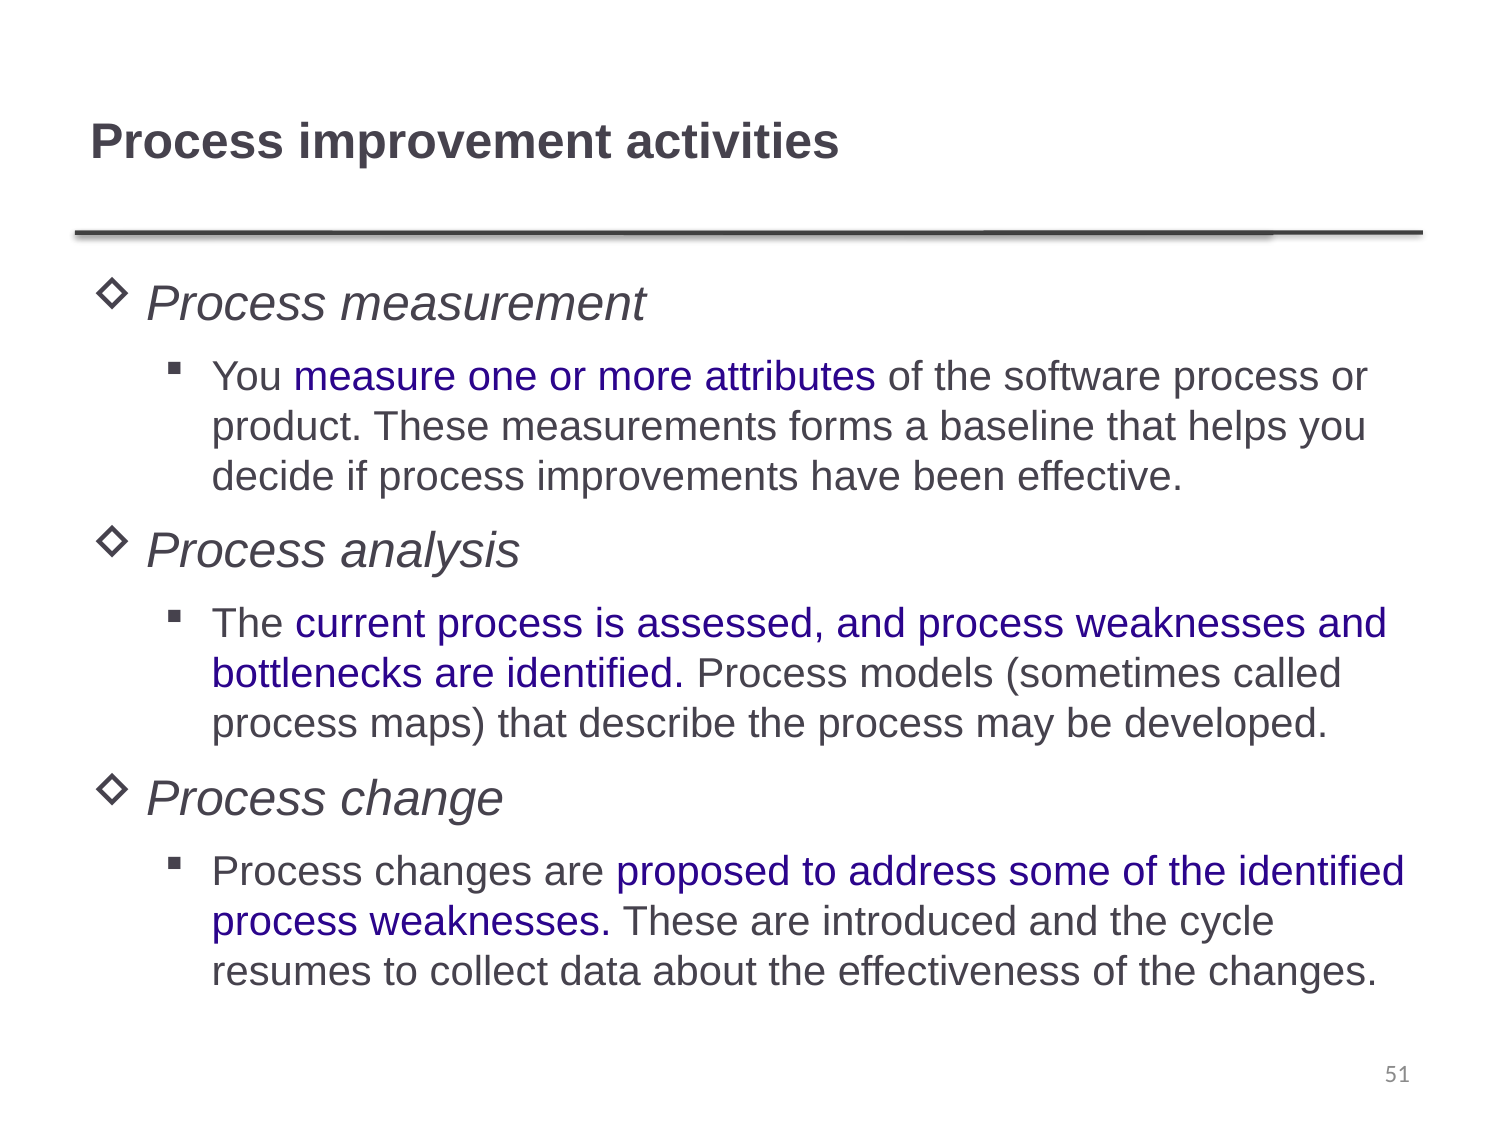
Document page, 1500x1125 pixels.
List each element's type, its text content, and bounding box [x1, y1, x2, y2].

list Process measurement You measure one or more attributes of the software process or product. These measurements forms a baseline that helps you decide if process improvements have been effective. Process analysis The current process is assessed, and process weaknesses and bottlenecks are identified. Process models (sometimes called process maps) that describe the process may be developed. Process change Process changes are proposed to address some of the identified process weaknesses. These are introduced and the cycle resumes to collect data about the effectiveness of the changes. [75, 262, 1425, 1005]
title Process improvement activities [74, 44, 1272, 233]
slide_number 51 [1074, 1042, 1425, 1103]
